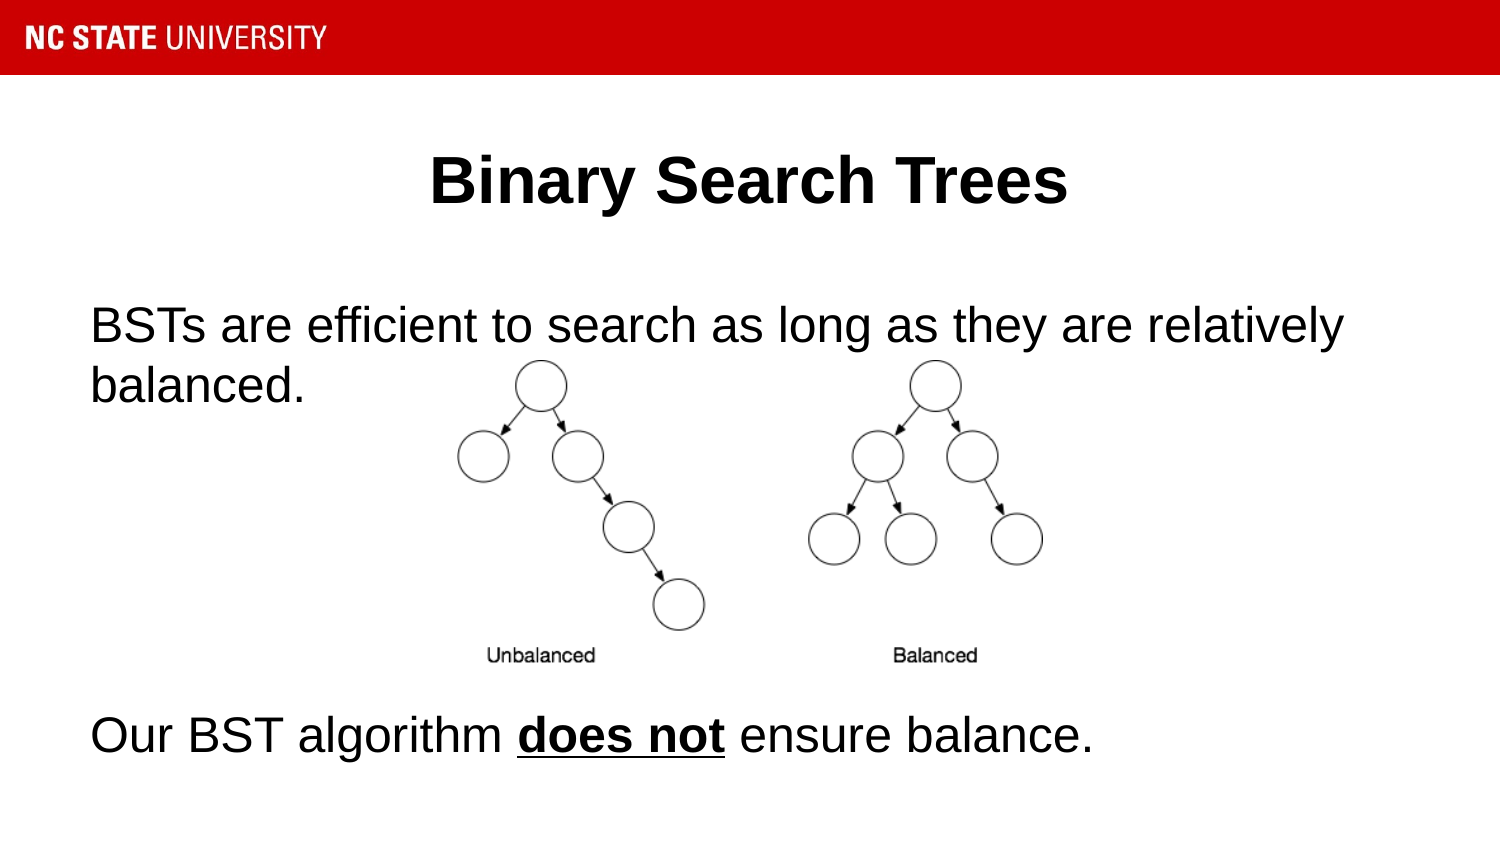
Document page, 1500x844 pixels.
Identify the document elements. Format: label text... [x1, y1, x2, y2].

picture [456, 360, 1043, 674]
title Binary Search Trees [75, 110, 1425, 243]
list BSTs are efficient to search as long as they are relatively balanced. Our BST algorithm does not ensure balance. [75, 277, 1425, 435]
picture [0, 0, 1500, 75]
